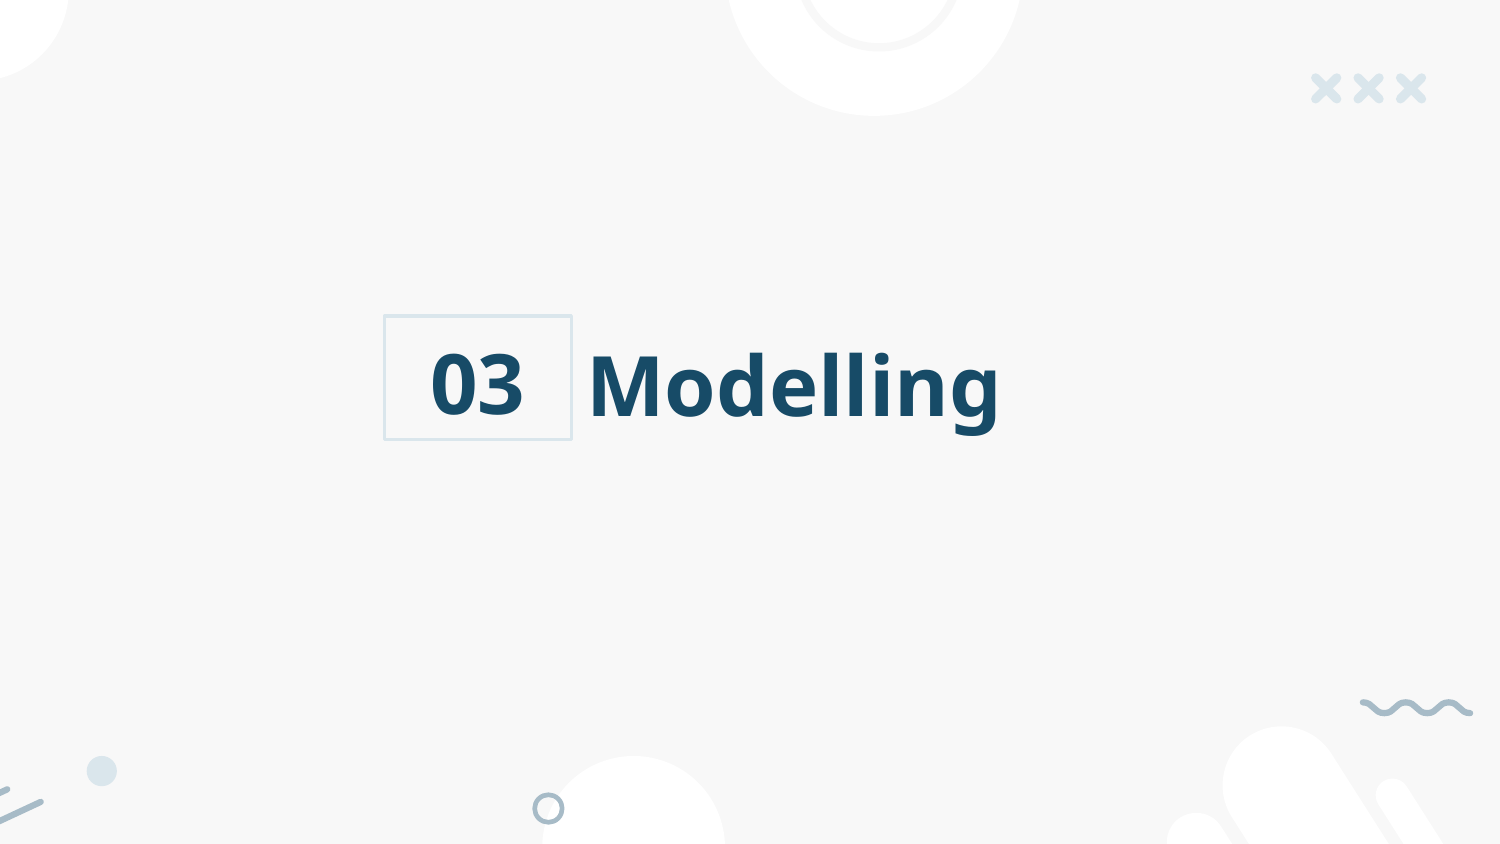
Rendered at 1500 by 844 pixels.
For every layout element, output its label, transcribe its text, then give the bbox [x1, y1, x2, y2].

title 03 [383, 314, 573, 441]
subtitle Modelling [571, 307, 1199, 448]
